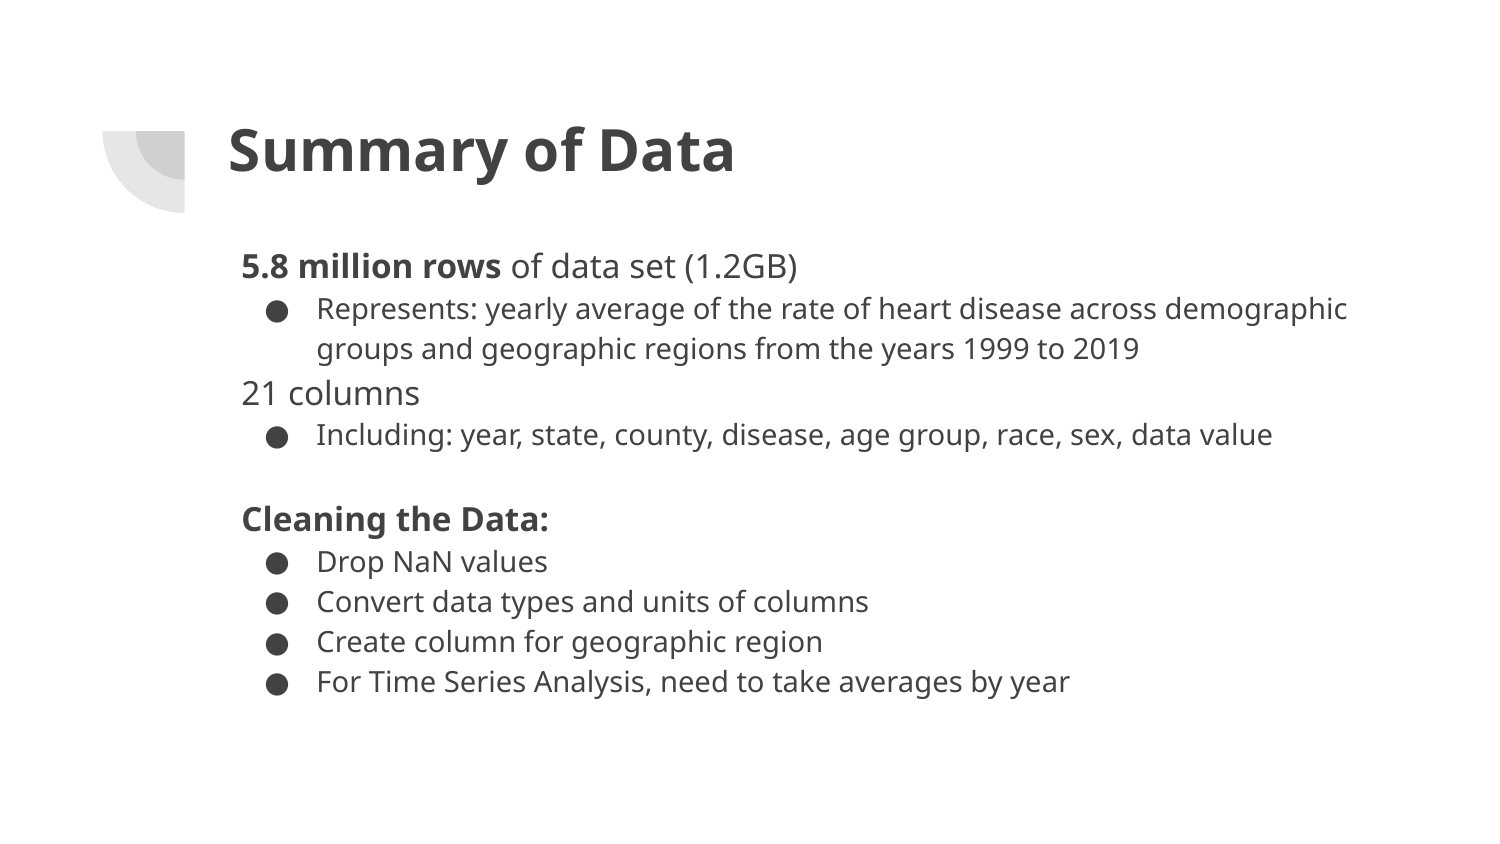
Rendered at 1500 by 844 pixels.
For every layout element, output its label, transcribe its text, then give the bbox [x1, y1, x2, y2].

title Summary of Data [213, 98, 1368, 263]
list 5.8 million rows of data set (1.2GB) Represents: yearly average of the rate of heart disease across demographic groups and geographic regions from the years 1999 to 2019 21 columns Including: year, state, county, disease, age group, race, sex, data value Cleaning the Data: Drop NaN values Convert data types and units of columns Create column for geographic region For Time Series Analysis, need to take averages by year [226, 224, 1380, 721]
